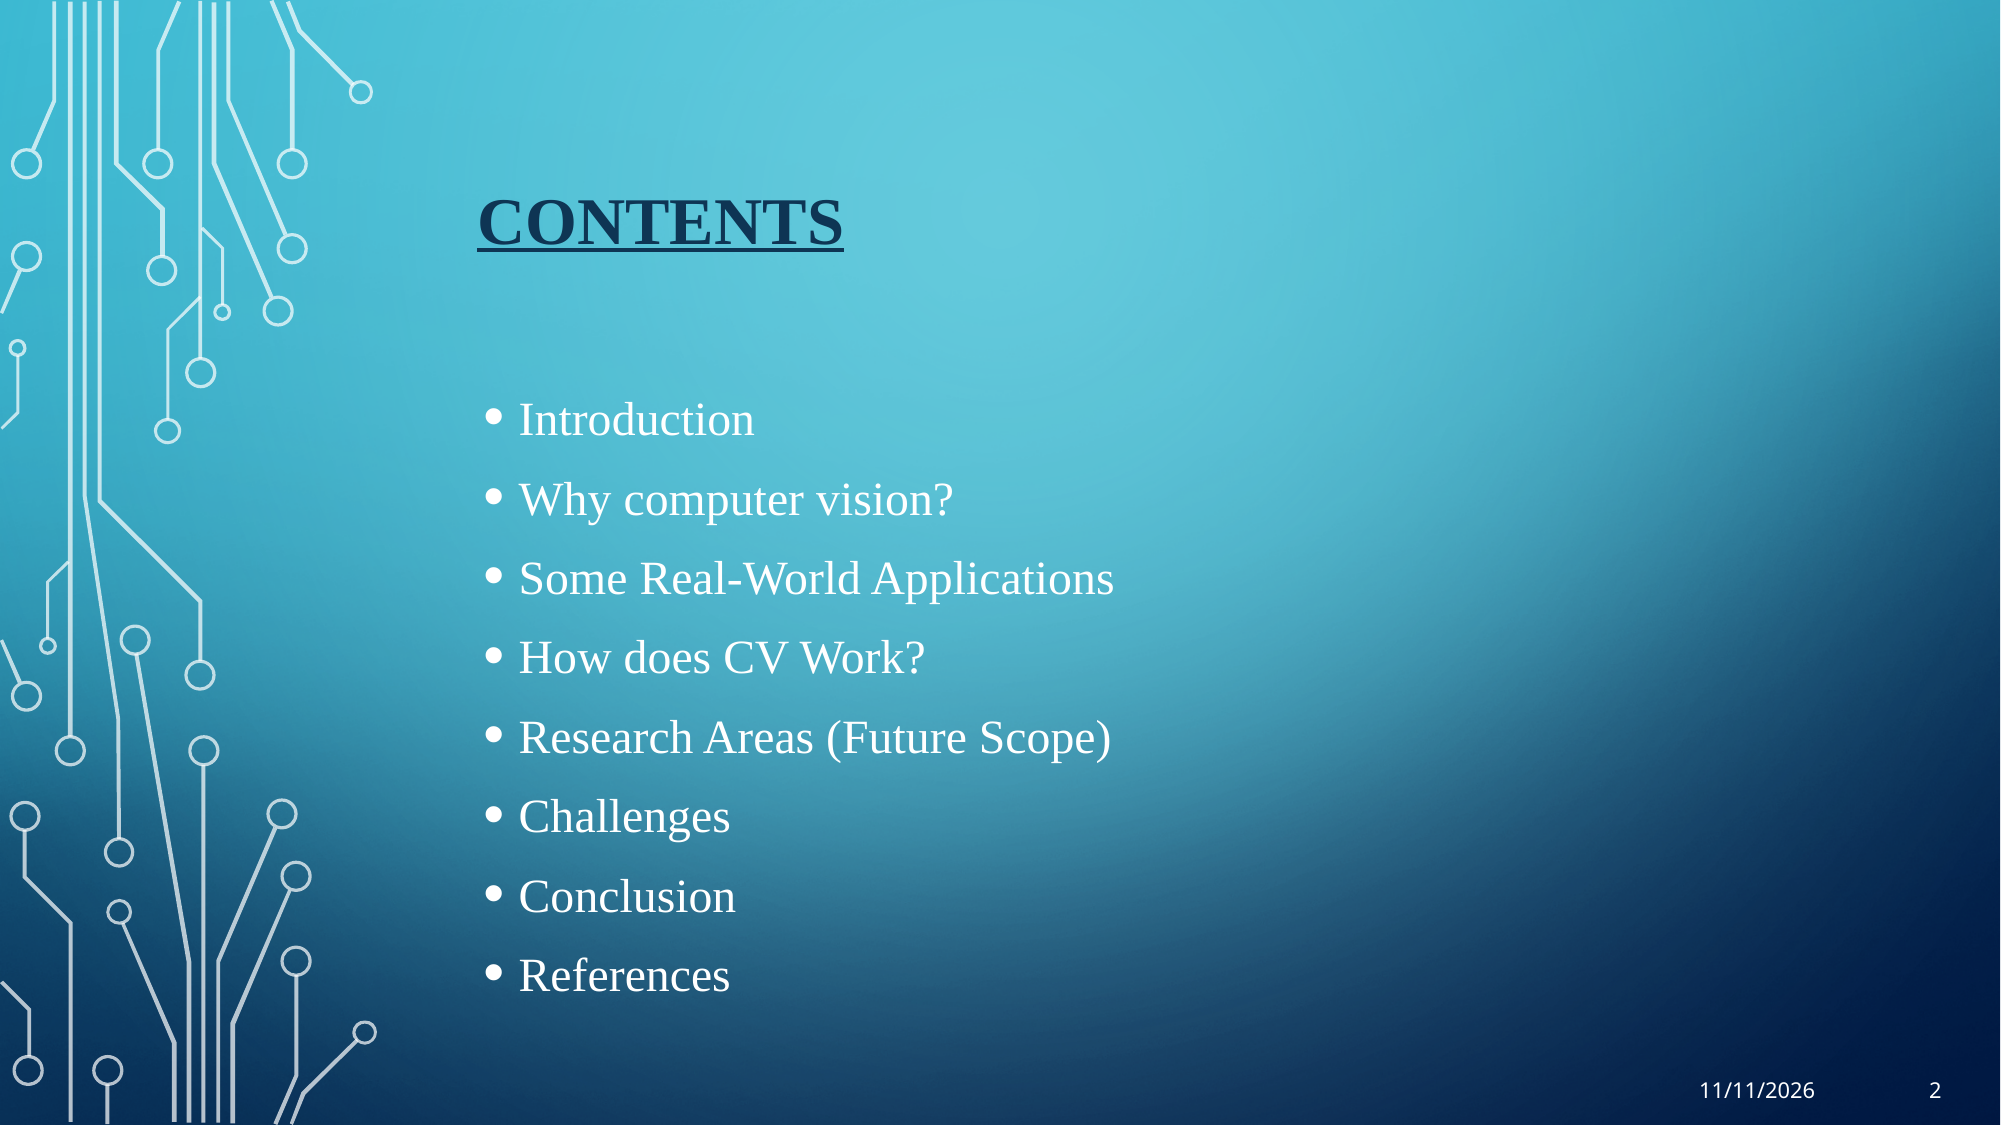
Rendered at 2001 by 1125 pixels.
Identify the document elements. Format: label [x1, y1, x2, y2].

text_box [0, 0, 379, 1125]
text_box [379, 0, 2000, 1125]
